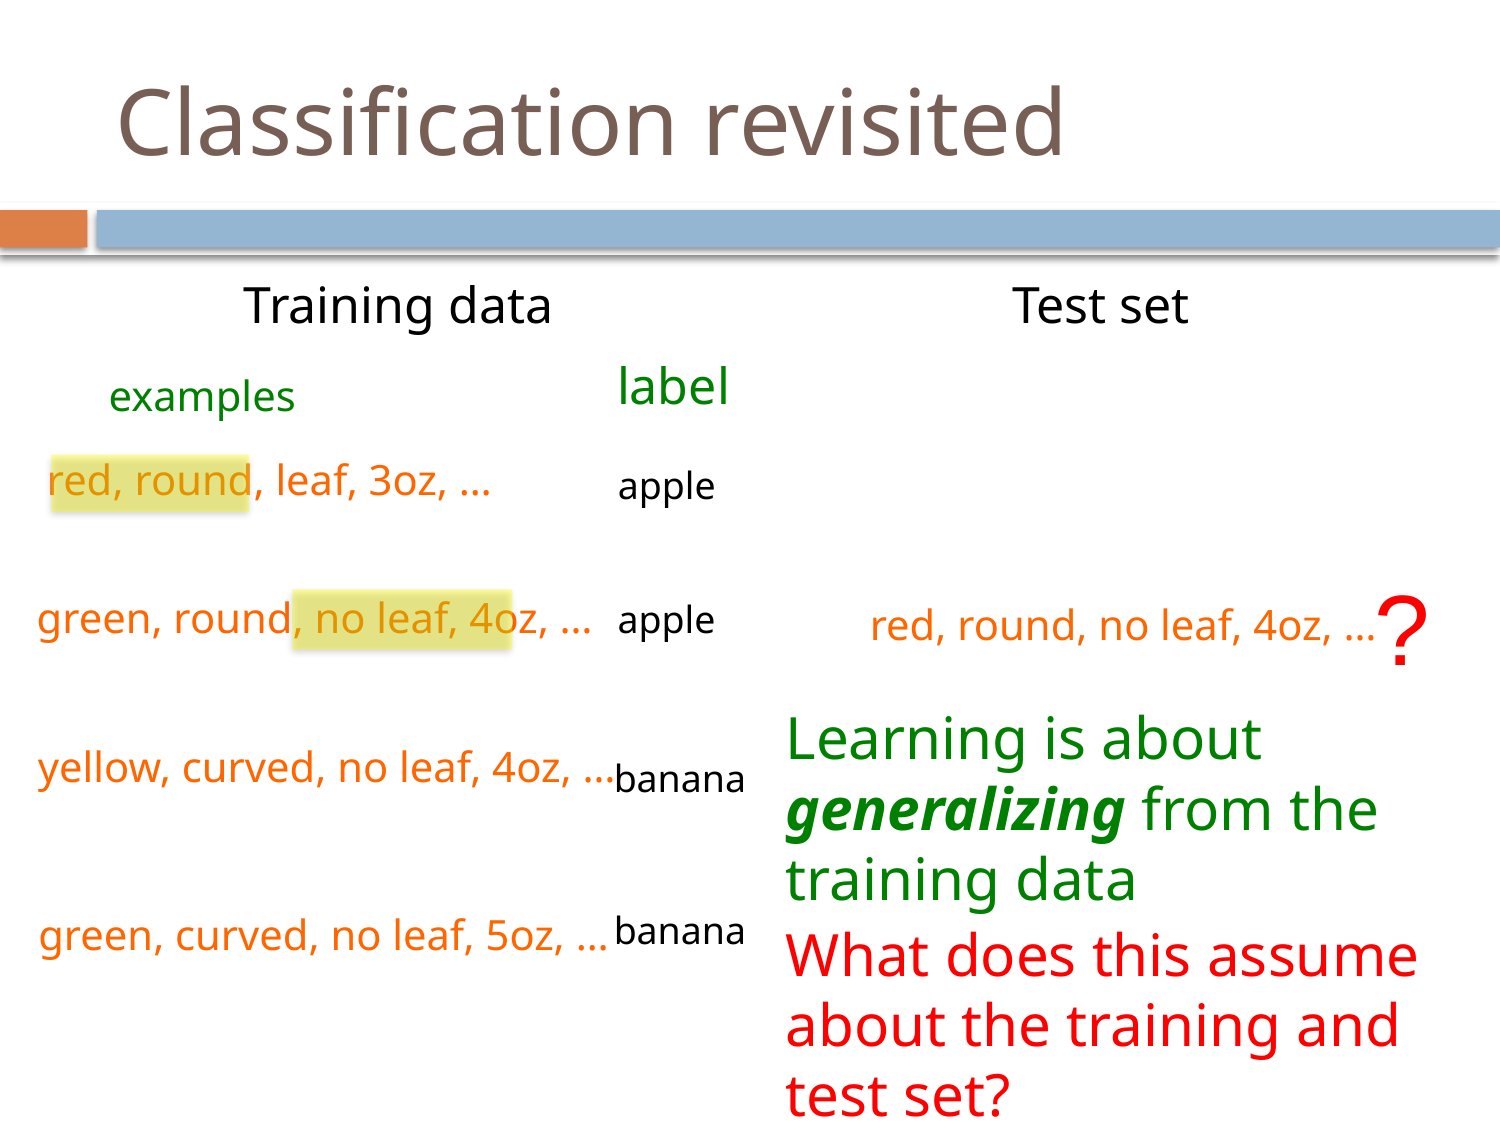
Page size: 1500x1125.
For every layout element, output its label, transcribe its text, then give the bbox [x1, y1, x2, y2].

title Classification revisited [100, 37, 1438, 200]
text_box yellow, curved, no leaf, 4oz, … [23, 733, 631, 799]
text_box apple [603, 454, 731, 515]
text_box ? [1359, 558, 1446, 693]
text_box green, round, no leaf, 4oz, … [21, 584, 608, 650]
text_box green, curved, no leaf, 5oz, … [23, 901, 624, 967]
text_box What does this assume about the training and test set? [771, 911, 1484, 1125]
text_box apple [603, 589, 731, 649]
text_box banana [599, 900, 762, 960]
text_box red, round, leaf, 3oz, … [32, 446, 507, 511]
text_box [291, 588, 513, 650]
text_box Training data [229, 265, 569, 341]
text_box label [602, 347, 745, 423]
text_box banana [599, 747, 762, 807]
text_box Learning is about generalizing from the training data [771, 694, 1500, 919]
text_box examples [93, 362, 311, 428]
text_box [51, 454, 250, 513]
text_box Test set [997, 265, 1205, 341]
text_box red, round, no leaf, 4oz, … [854, 591, 1359, 657]
